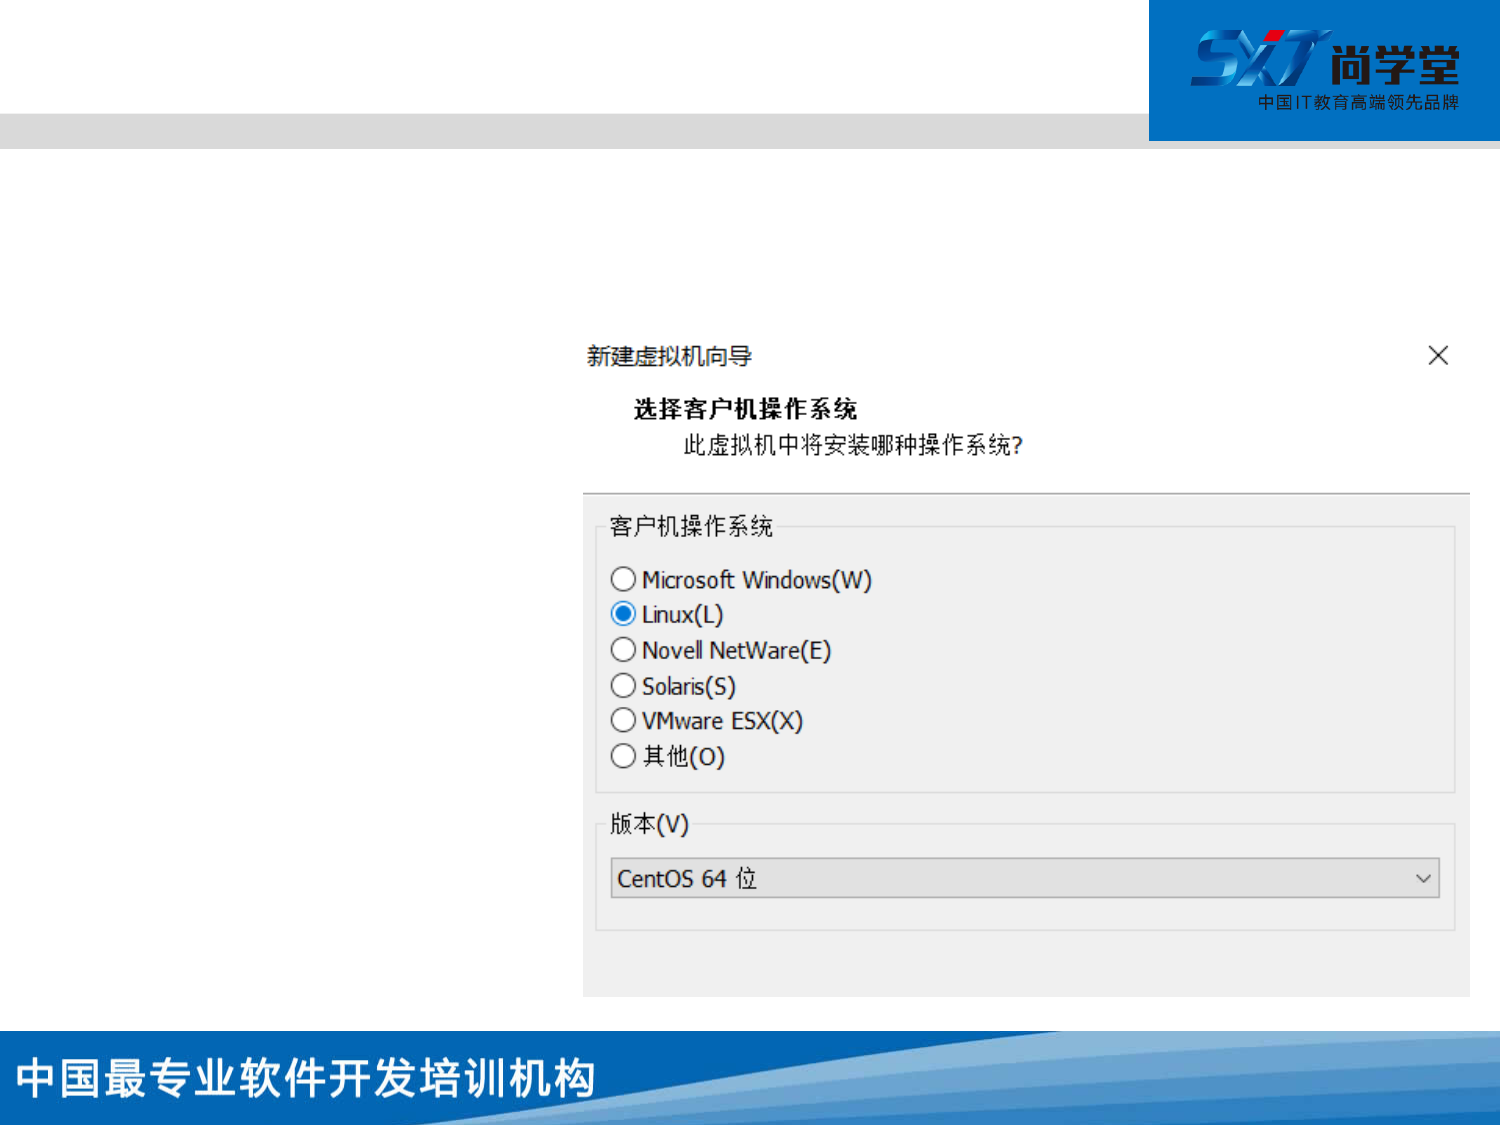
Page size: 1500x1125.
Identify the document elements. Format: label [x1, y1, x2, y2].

picture [0, 1031, 1500, 1125]
picture [1149, 0, 1500, 141]
picture [582, 342, 1470, 997]
